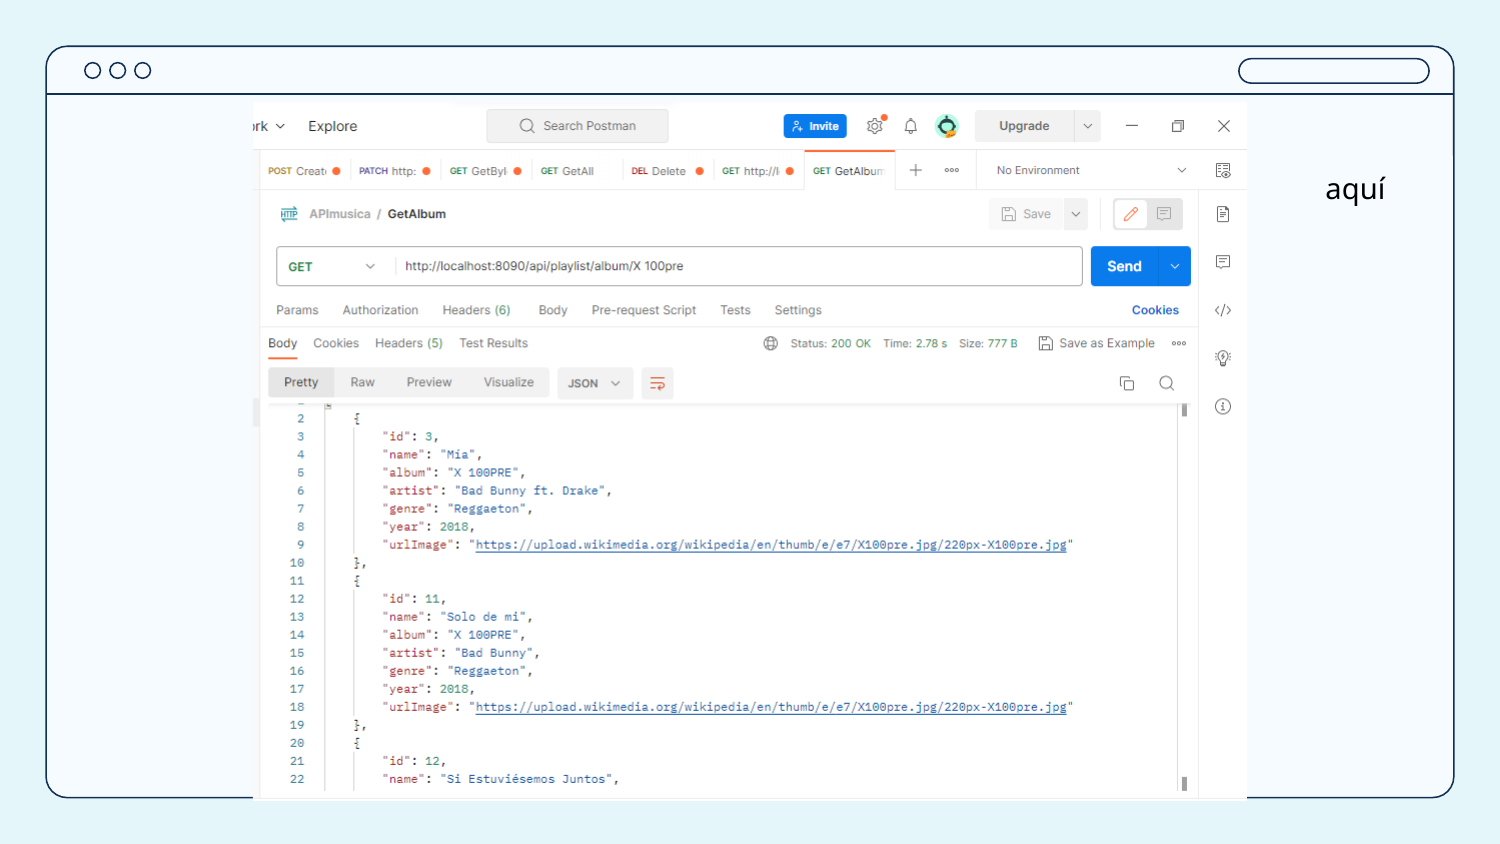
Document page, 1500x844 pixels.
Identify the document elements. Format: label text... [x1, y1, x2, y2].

text_box aquí [1310, 155, 1422, 221]
picture [252, 101, 1248, 801]
